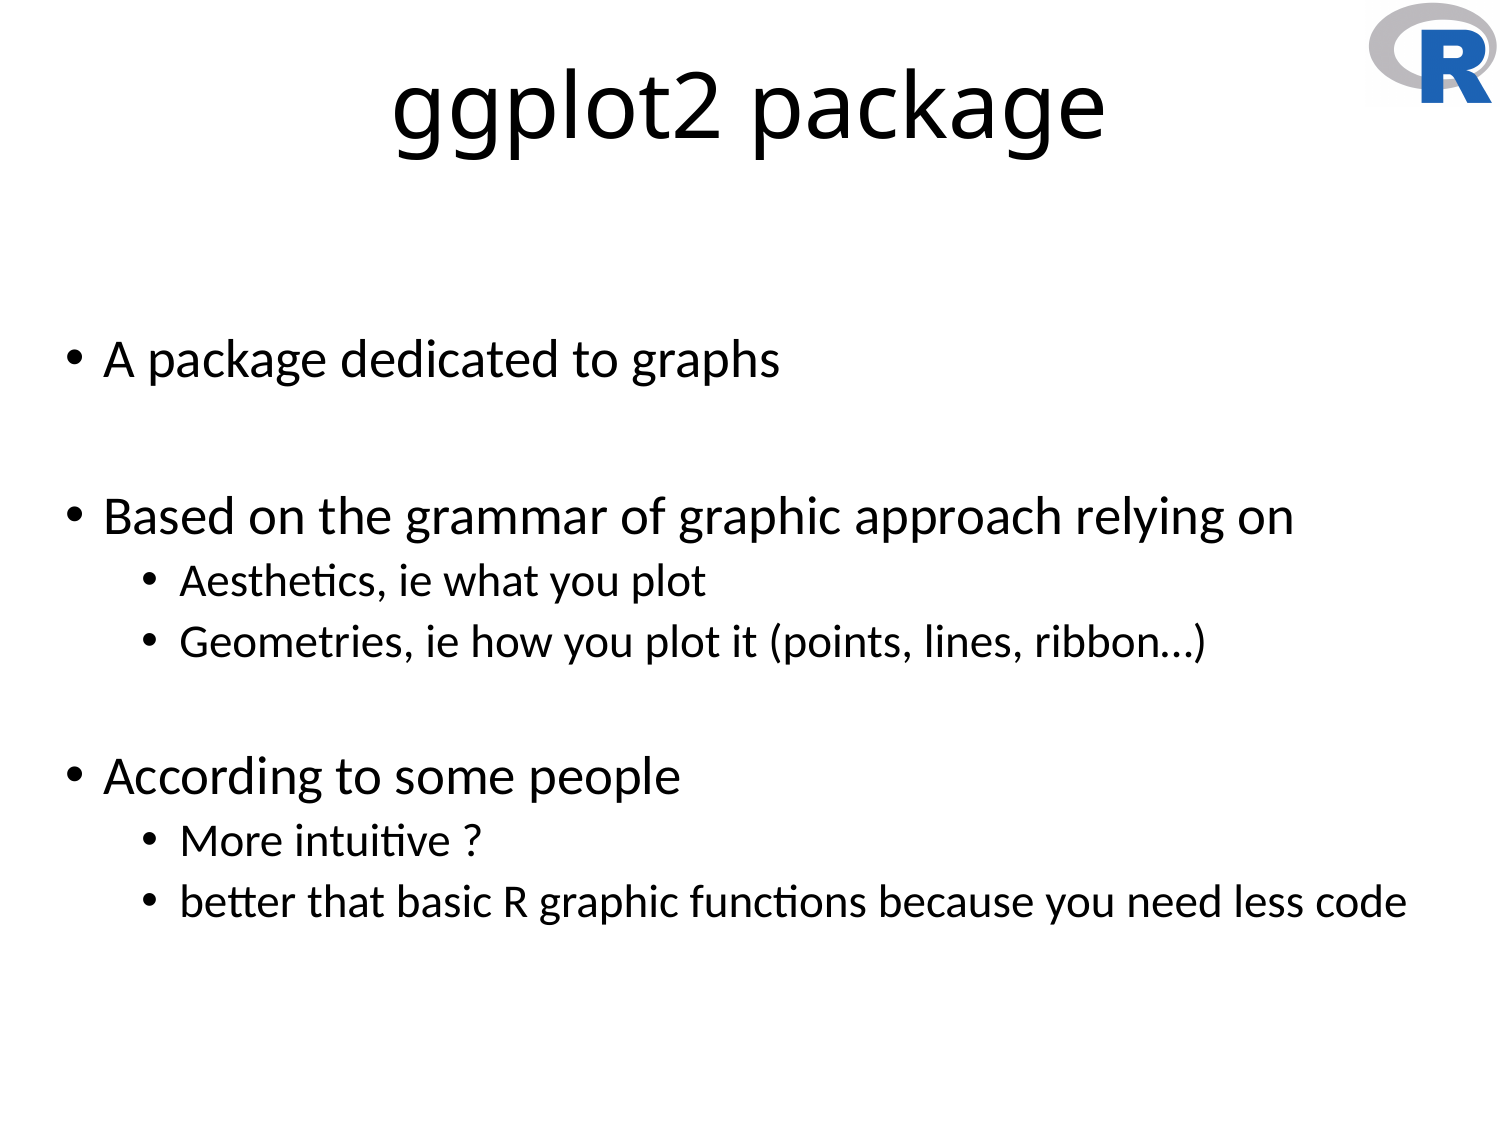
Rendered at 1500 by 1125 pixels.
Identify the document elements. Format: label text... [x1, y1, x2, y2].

picture [1365, 0, 1500, 107]
list A package dedicated to graphs Based on the grammar of graphic approach relying on Aesthetics, ie what you plot Geometries, ie how you plot it (points, lines, ribbon…) According to some people More intuitive ? better that basic R graphic functions because you need less code [50, 322, 1433, 945]
title ggplot2 package [103, 0, 1397, 218]
